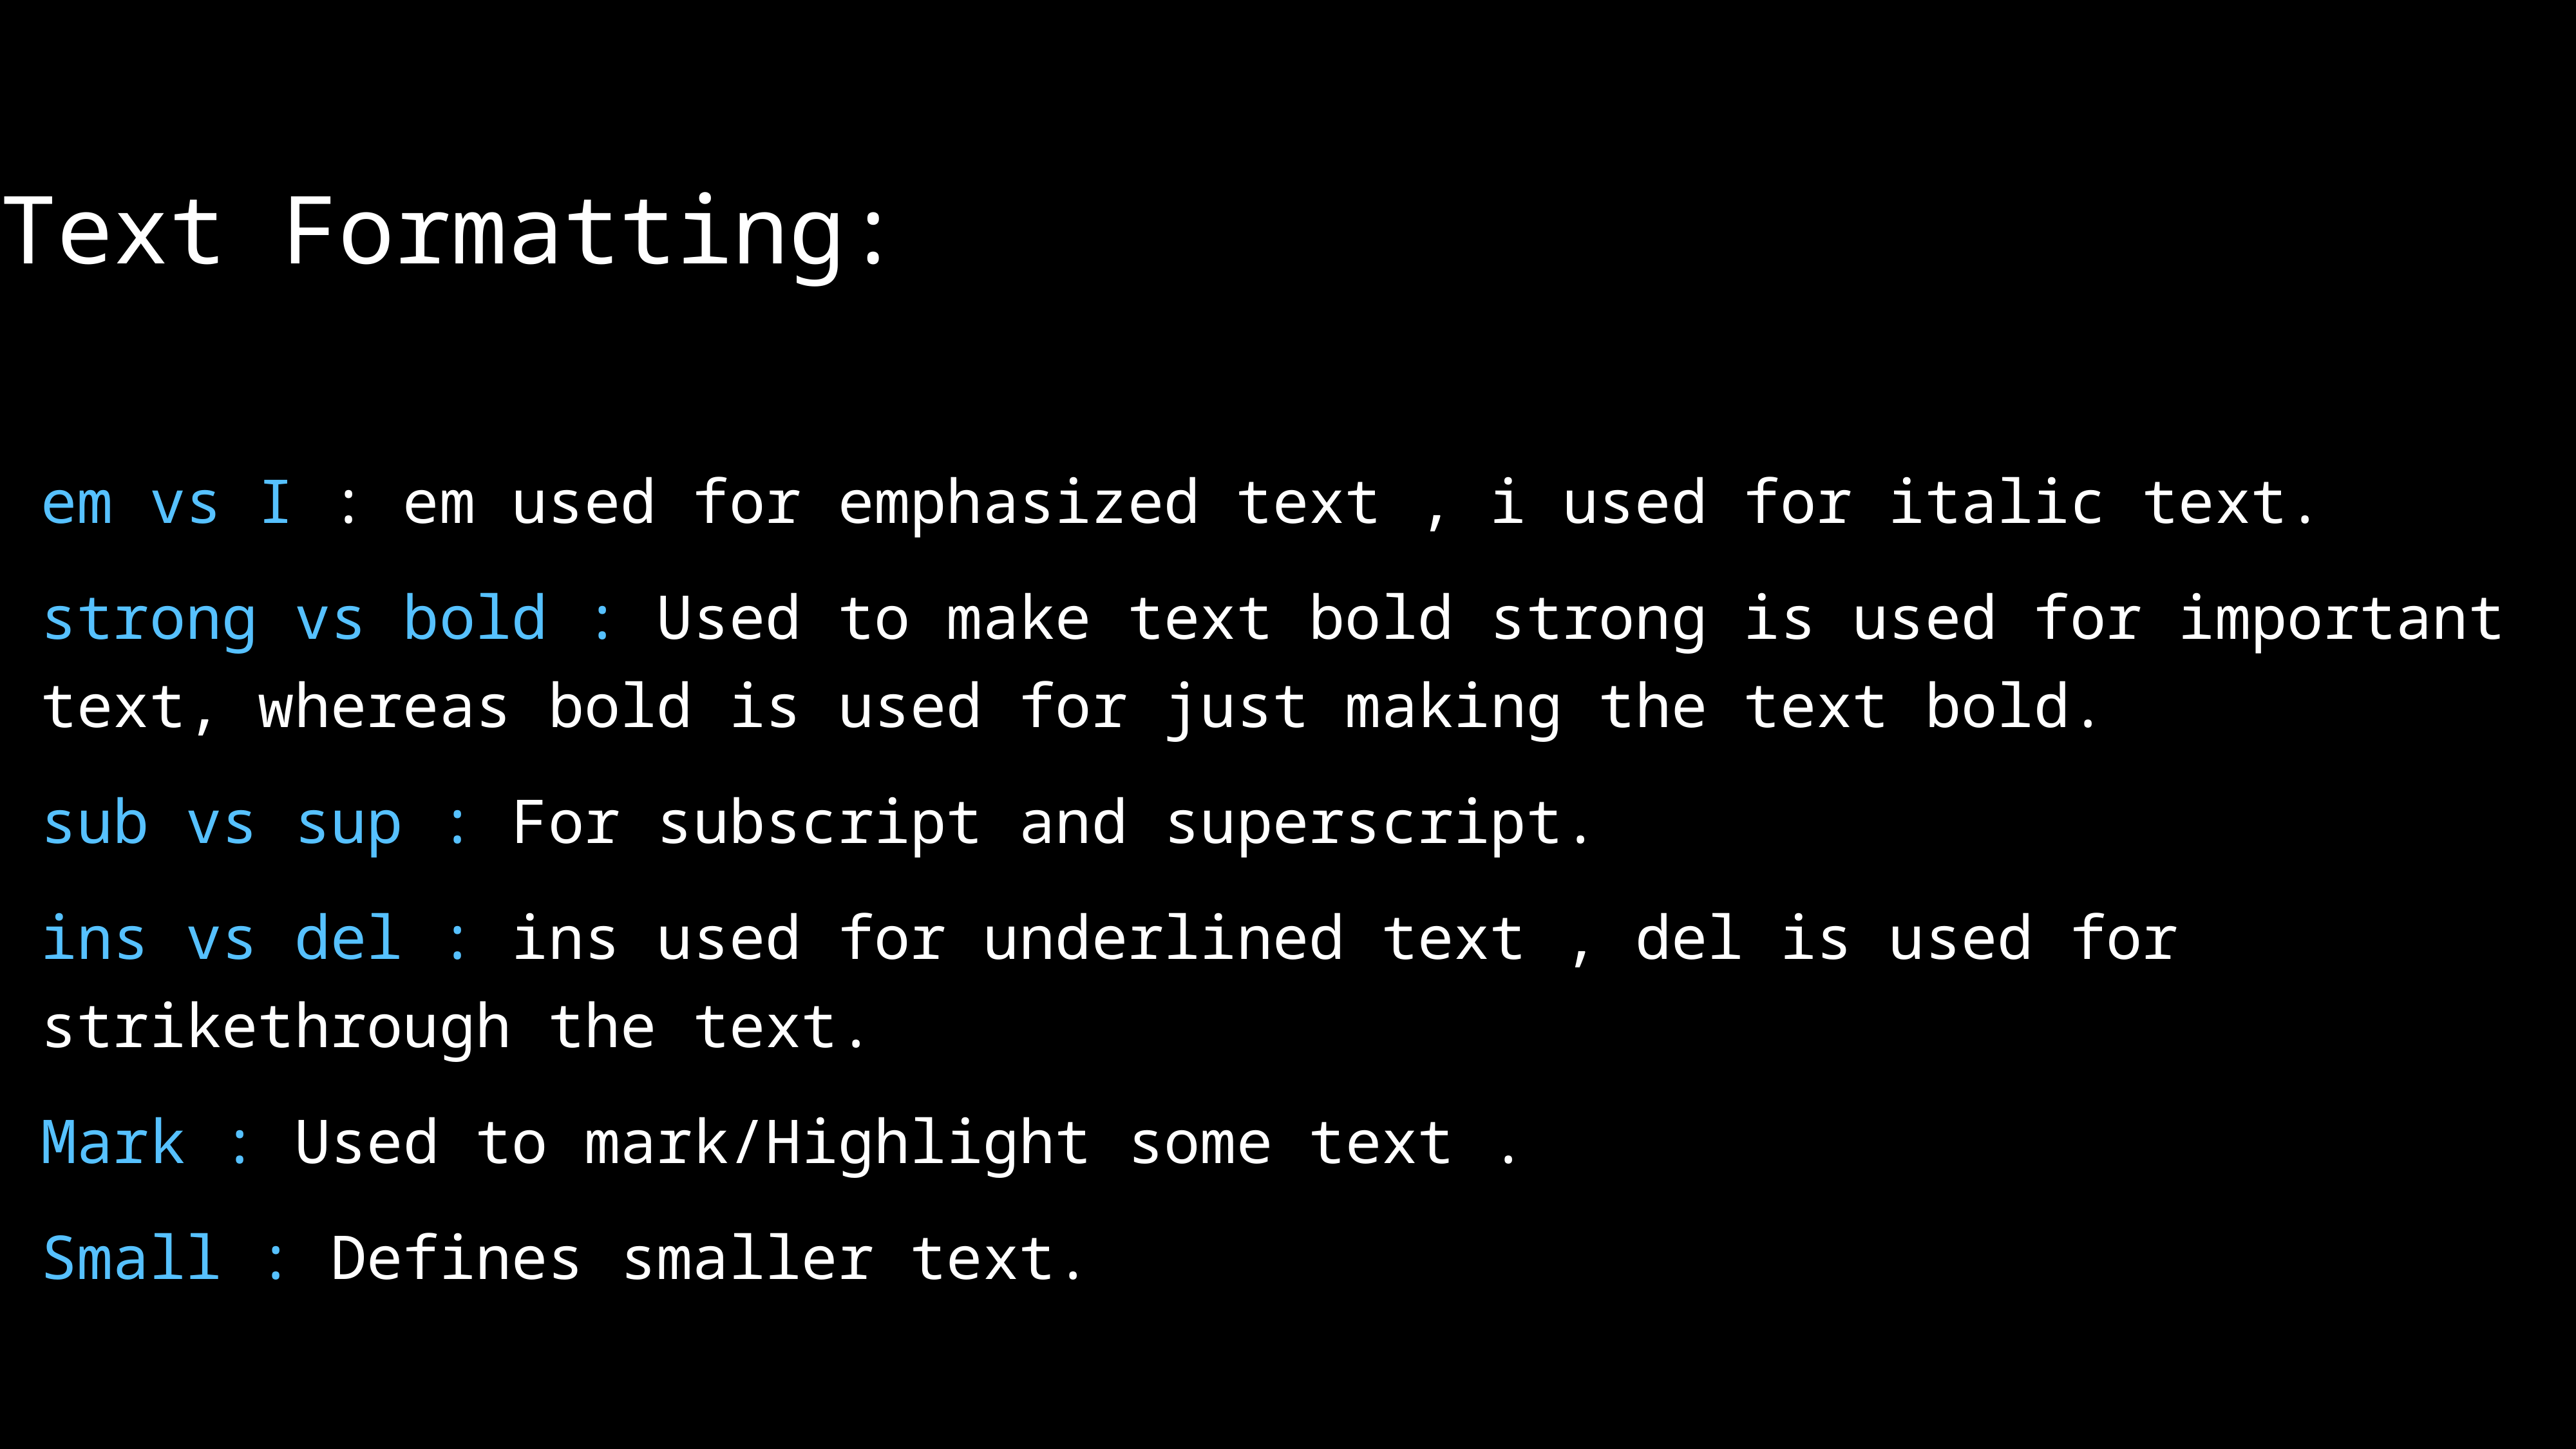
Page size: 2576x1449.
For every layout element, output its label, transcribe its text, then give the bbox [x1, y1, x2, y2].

text_box Text Formatting: [0, 29, 933, 288]
text_box em vs I : em used for emphasized text , i used for italic text. strong vs bold : Used to make text bold strong is used for important text, whereas bold is used for just making the text bold. sub vs sup : For subscript and superscript. ins vs del : ins used for underlined text , del is used for strikethrough the text. Mark : Used to mark/Highlight some text . Small : Defines smaller text. [35, 441, 2561, 1297]
